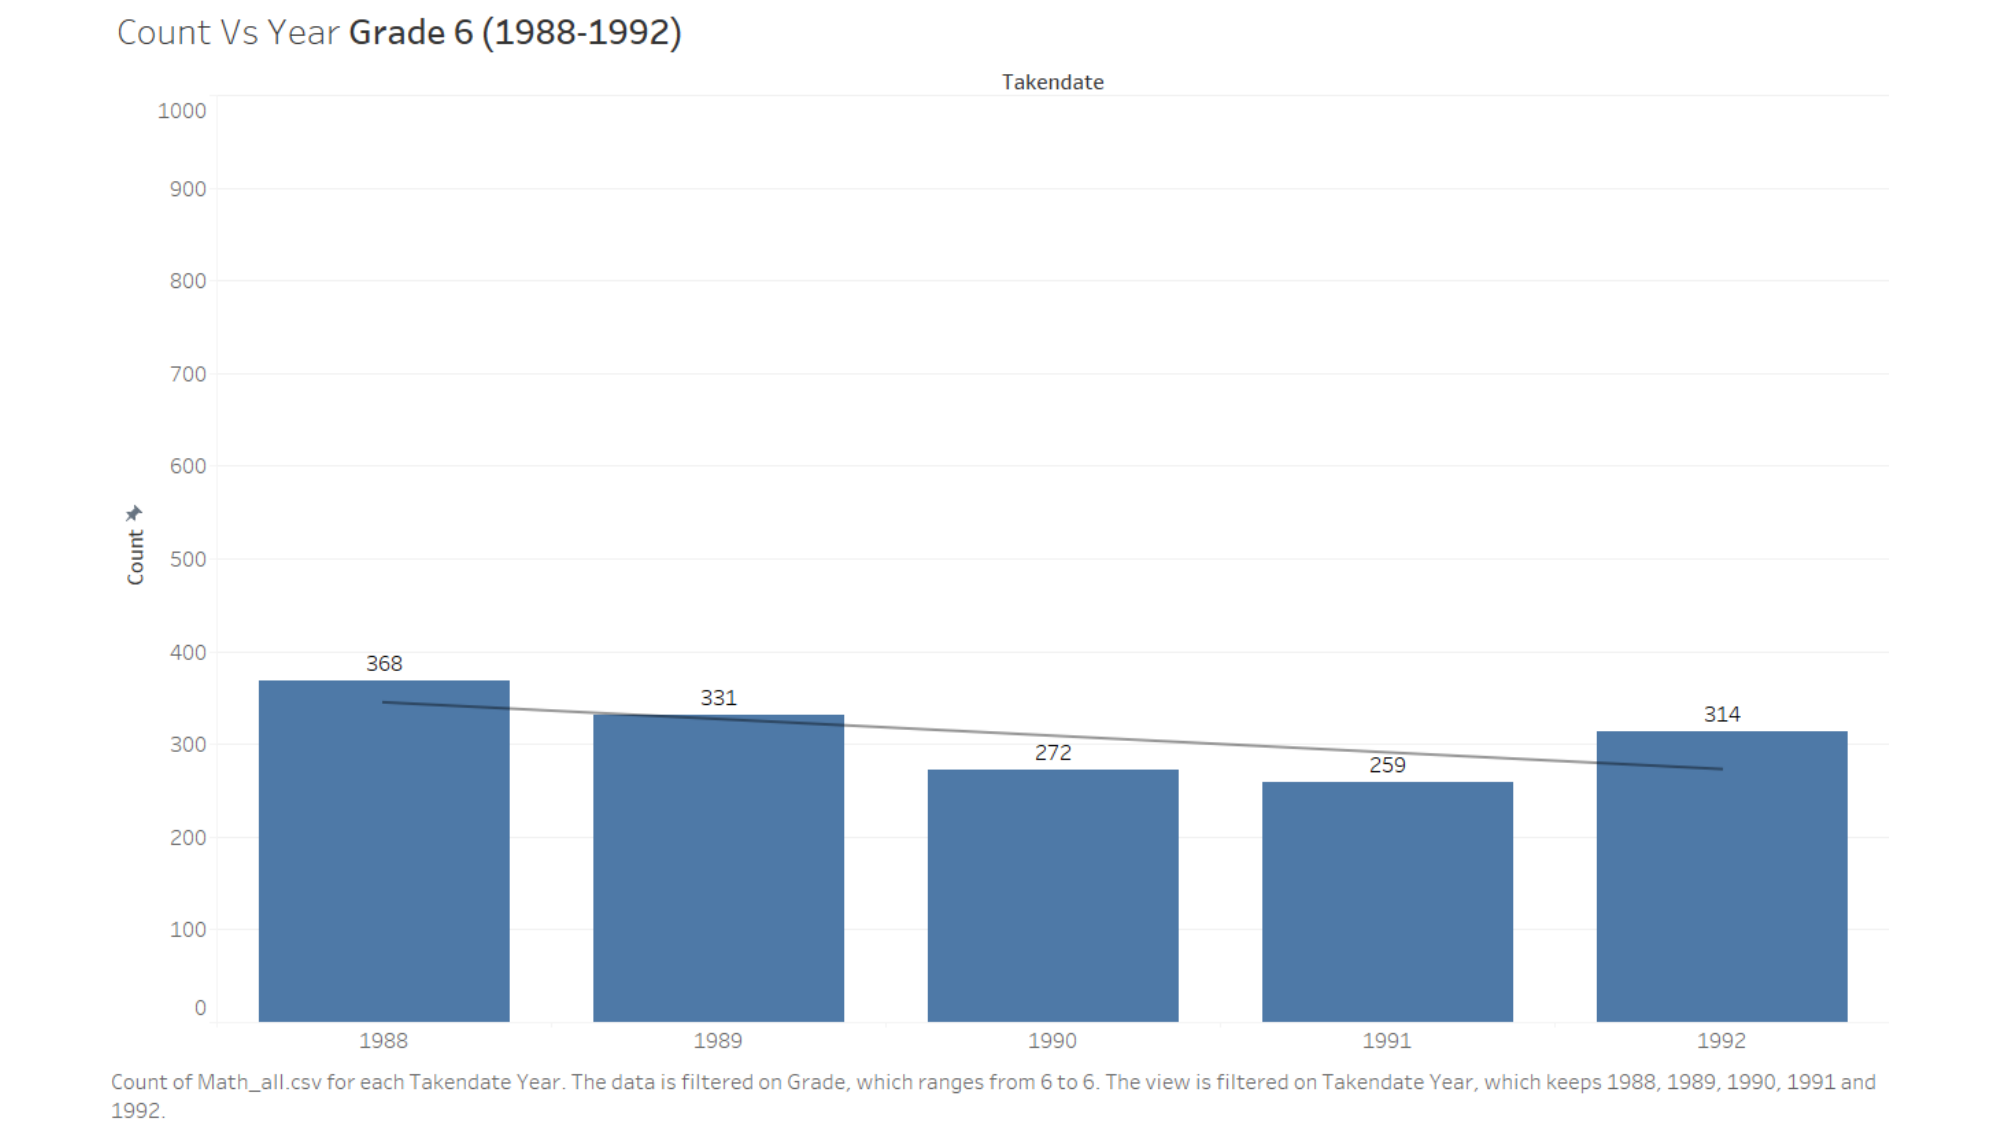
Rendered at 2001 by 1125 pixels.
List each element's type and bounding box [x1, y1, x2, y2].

picture [111, 0, 1889, 1125]
